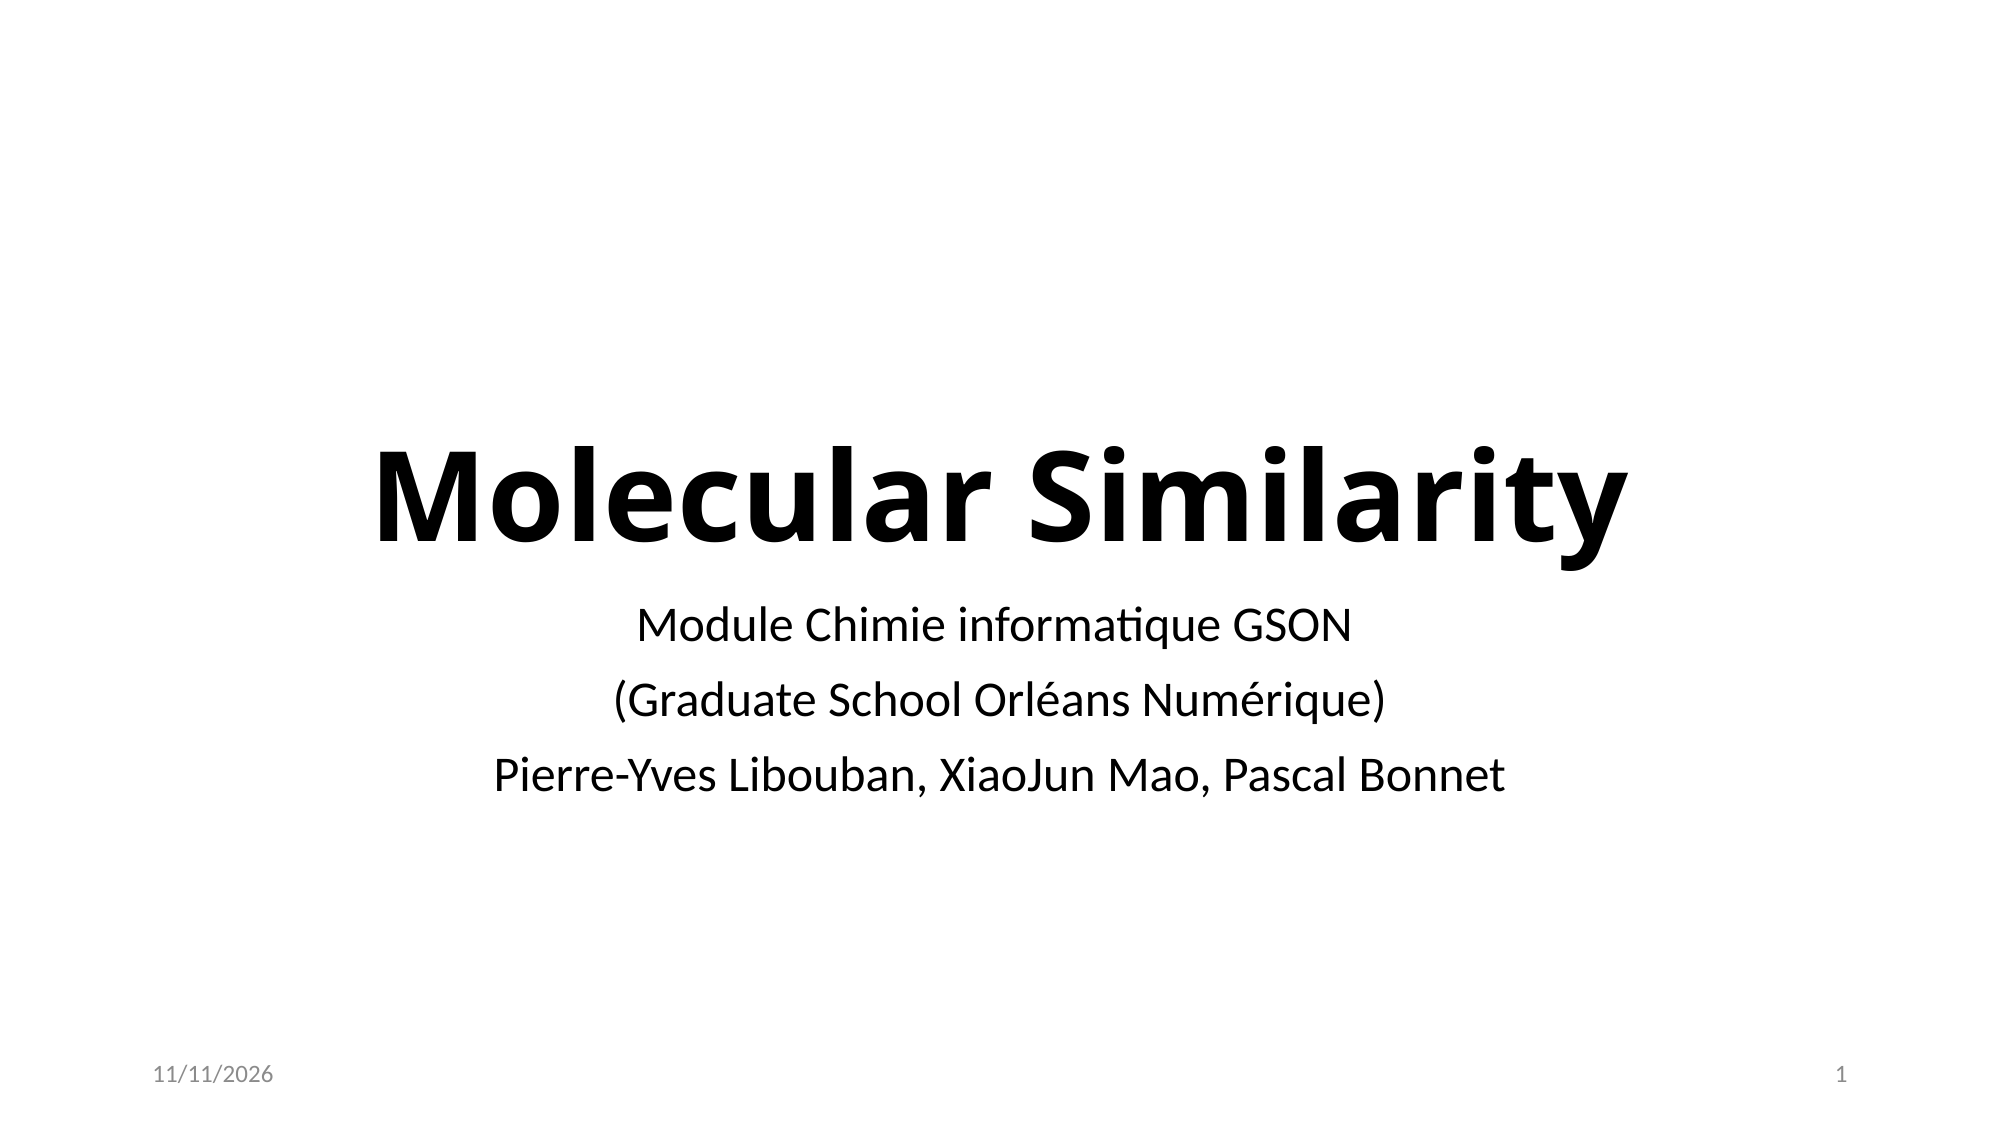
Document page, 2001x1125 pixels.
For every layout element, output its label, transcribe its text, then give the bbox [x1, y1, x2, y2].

title Molecular Similarity [249, 184, 1750, 576]
slide_number 1 [1412, 1042, 1863, 1103]
subtitle Module Chimie informatique GSON (Graduate School Orléans Numérique) Pierre-Yves Libouban, XiaoJun Mao, Pascal Bonnet [249, 590, 1750, 871]
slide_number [137, 1042, 588, 1103]
